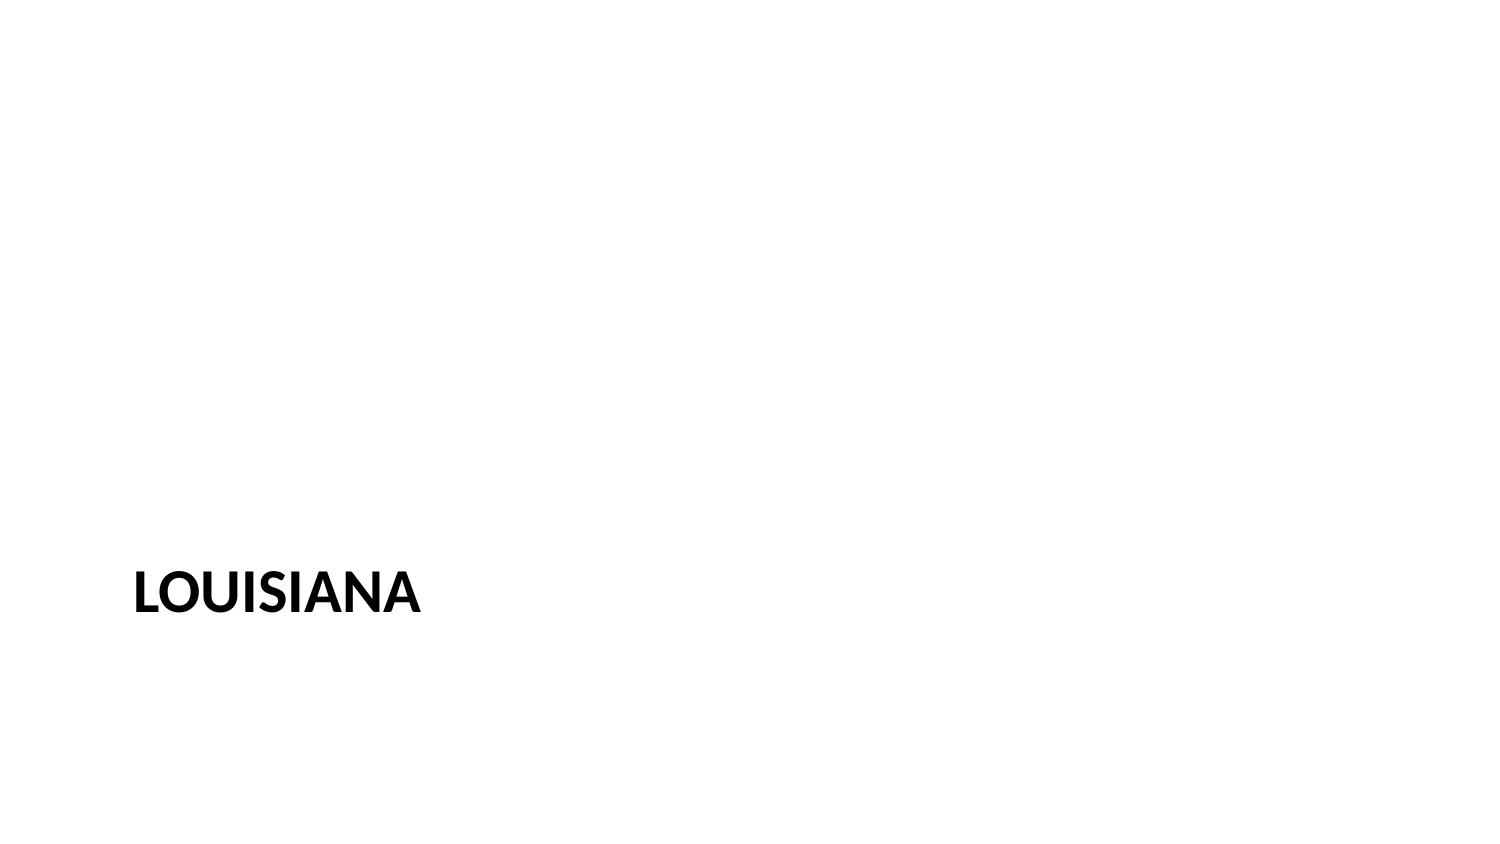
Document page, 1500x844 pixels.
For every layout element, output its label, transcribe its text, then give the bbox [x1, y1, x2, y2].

title Louisiana [118, 542, 1394, 710]
